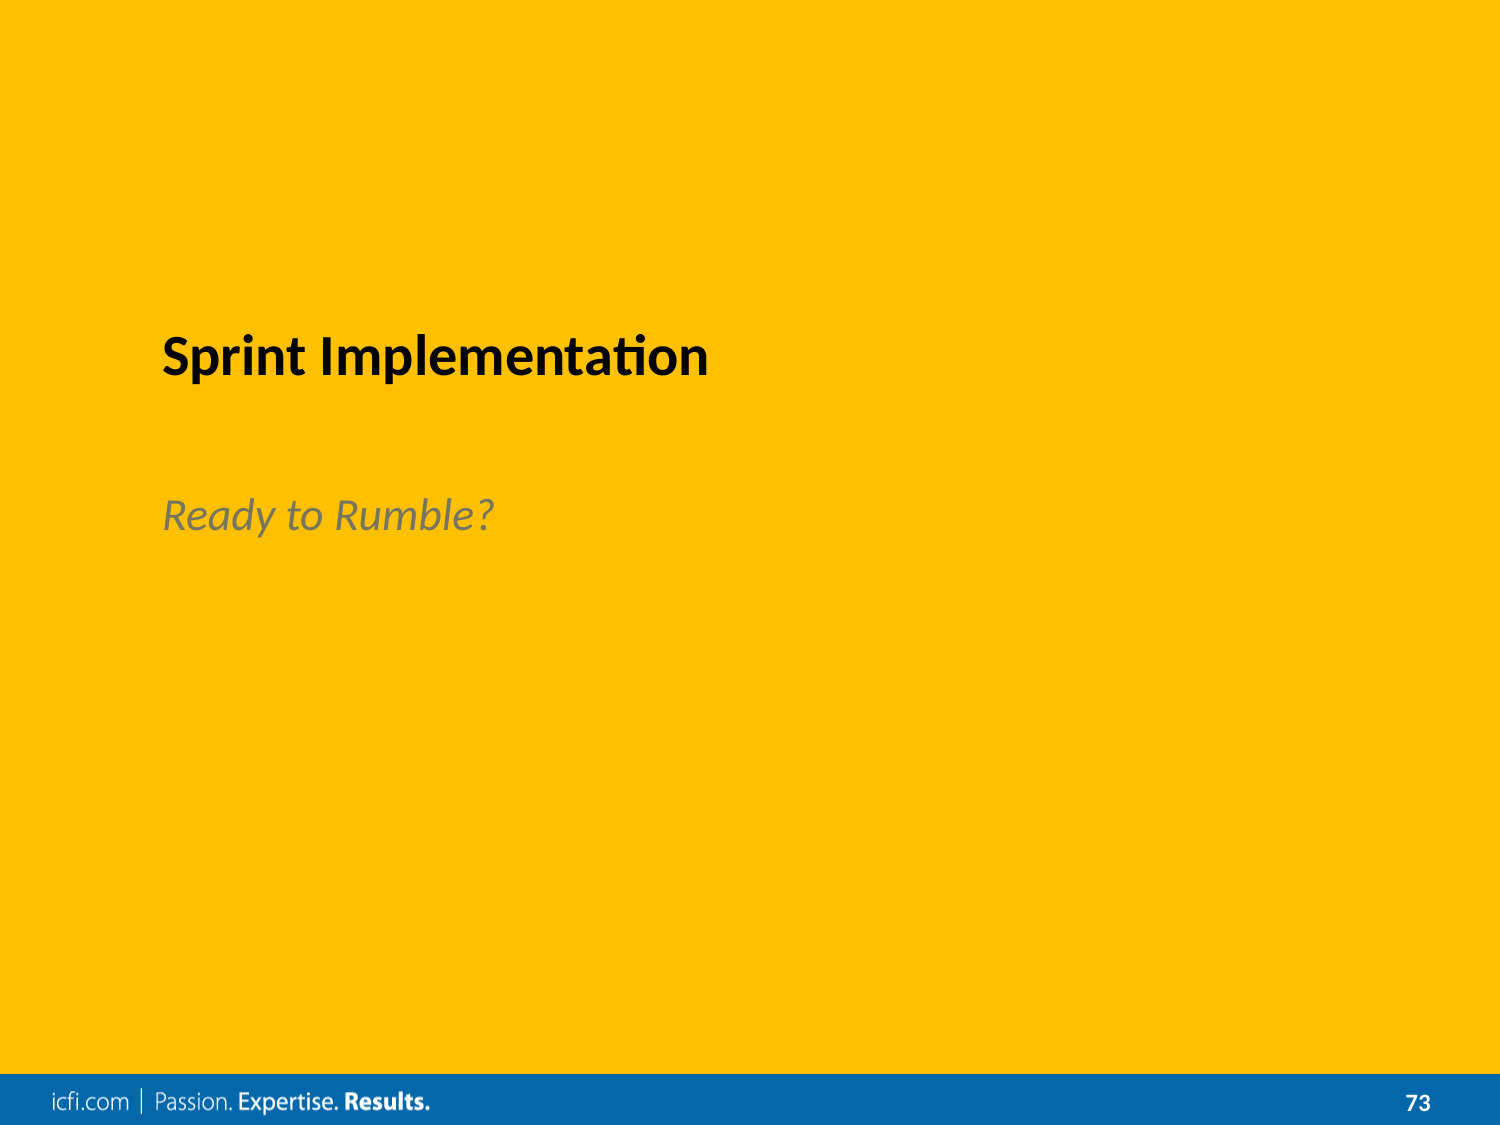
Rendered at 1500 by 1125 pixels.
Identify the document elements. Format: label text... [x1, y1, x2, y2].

list Ready to Rumble? [147, 476, 1394, 563]
picture [0, 1074, 1500, 1125]
title Sprint Implementation [147, 309, 1446, 400]
